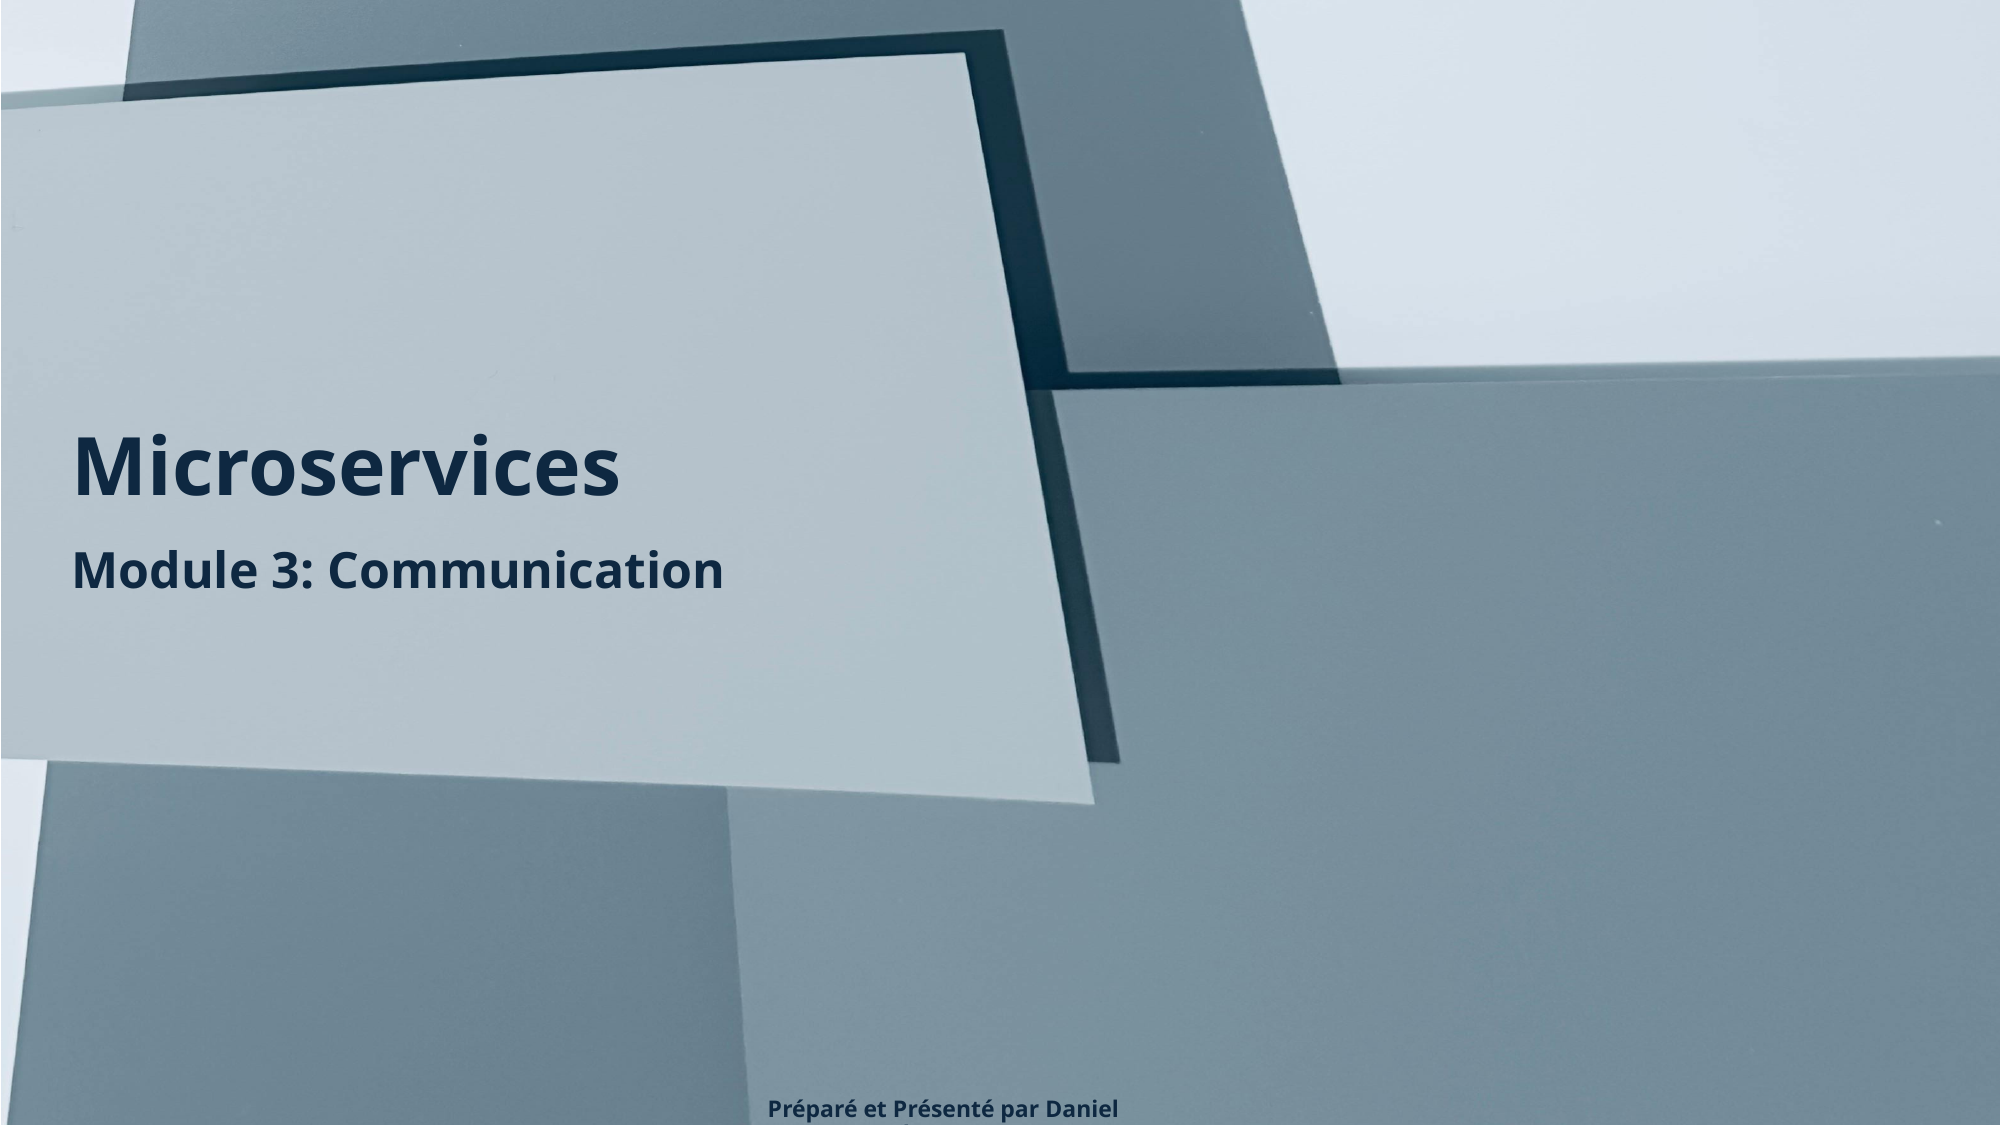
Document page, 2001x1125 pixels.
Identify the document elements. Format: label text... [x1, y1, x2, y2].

title Microservices [56, 399, 425, 521]
picture [3, 0, 1999, 1125]
text_box Module 3: Communication [56, 531, 425, 606]
